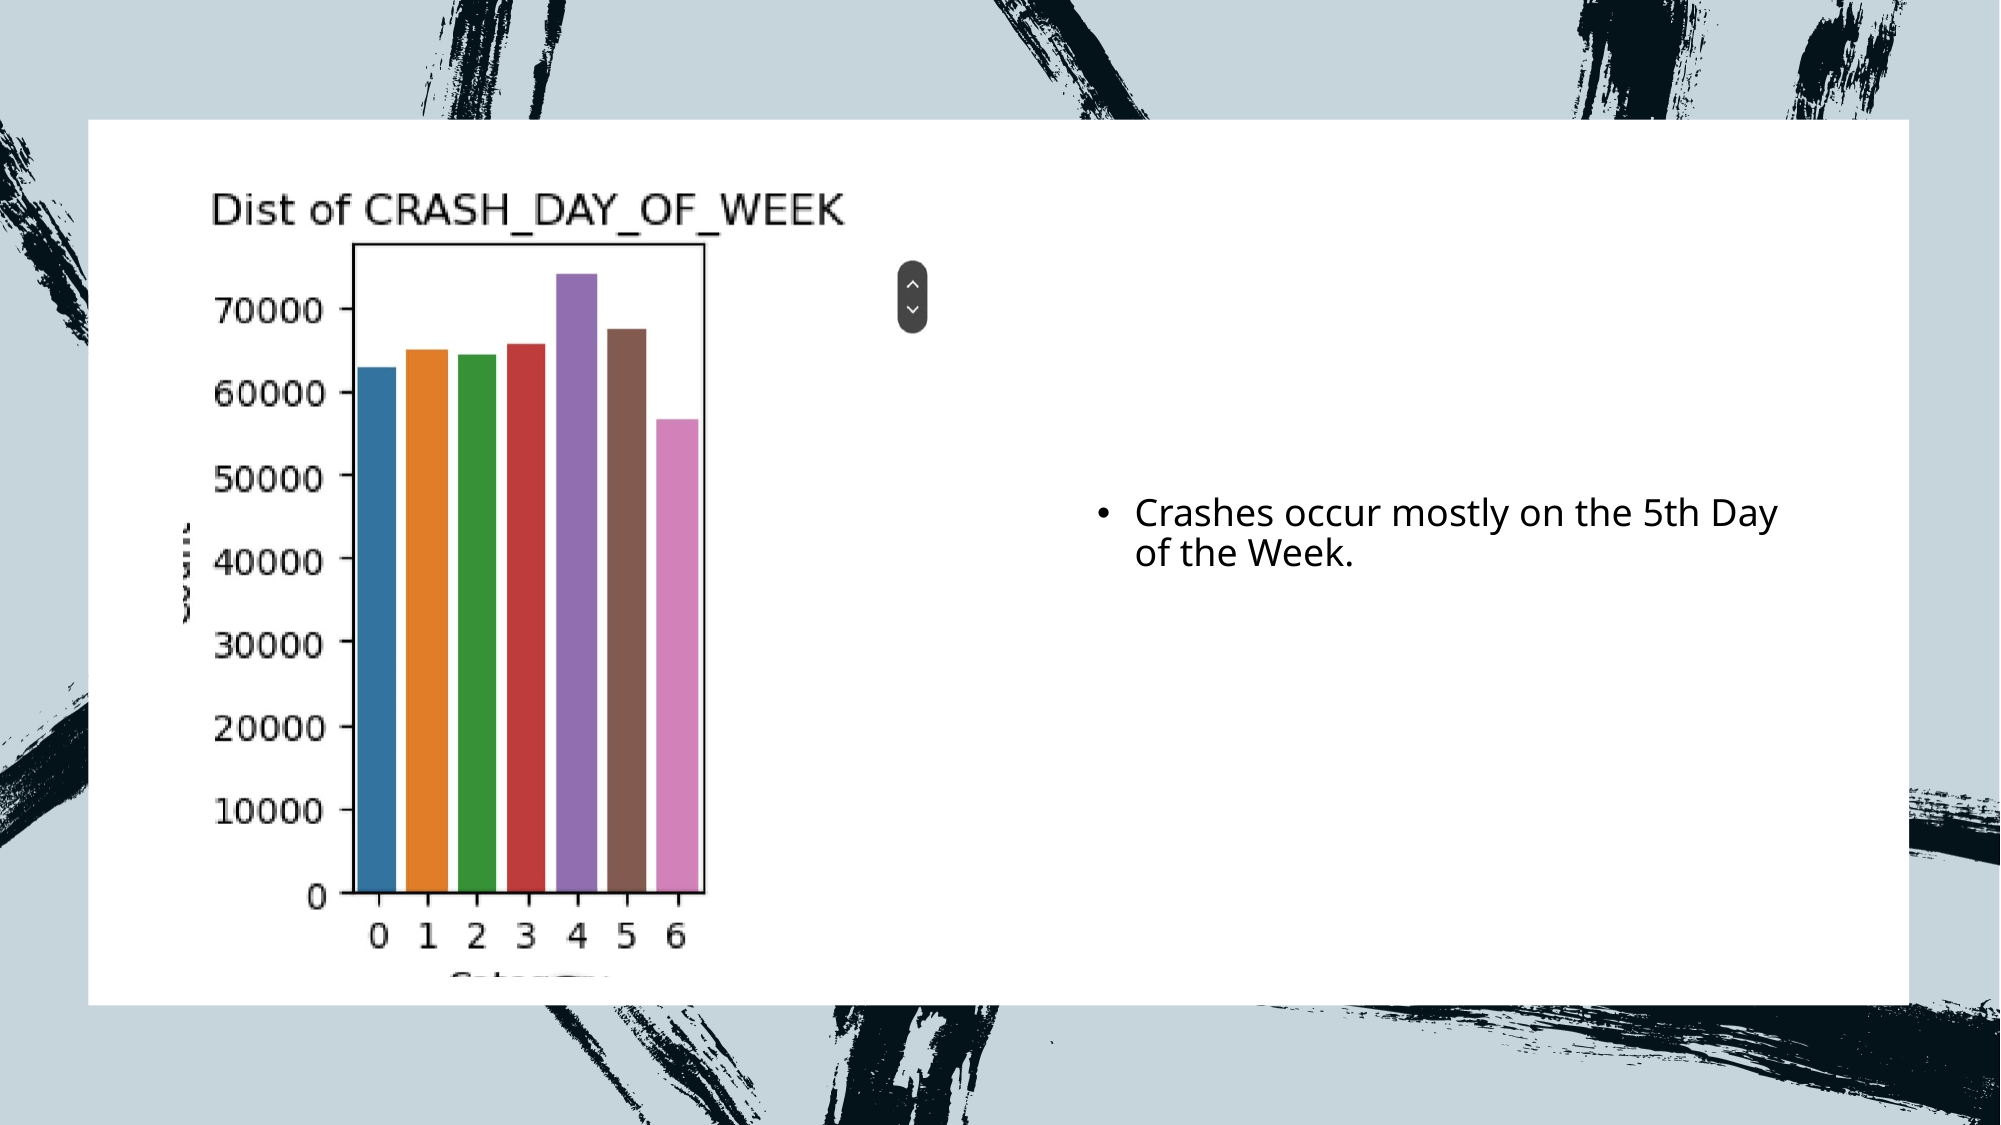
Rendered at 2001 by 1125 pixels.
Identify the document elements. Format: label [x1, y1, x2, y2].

picture [0, 0, 2000, 1125]
list [182, 146, 951, 978]
